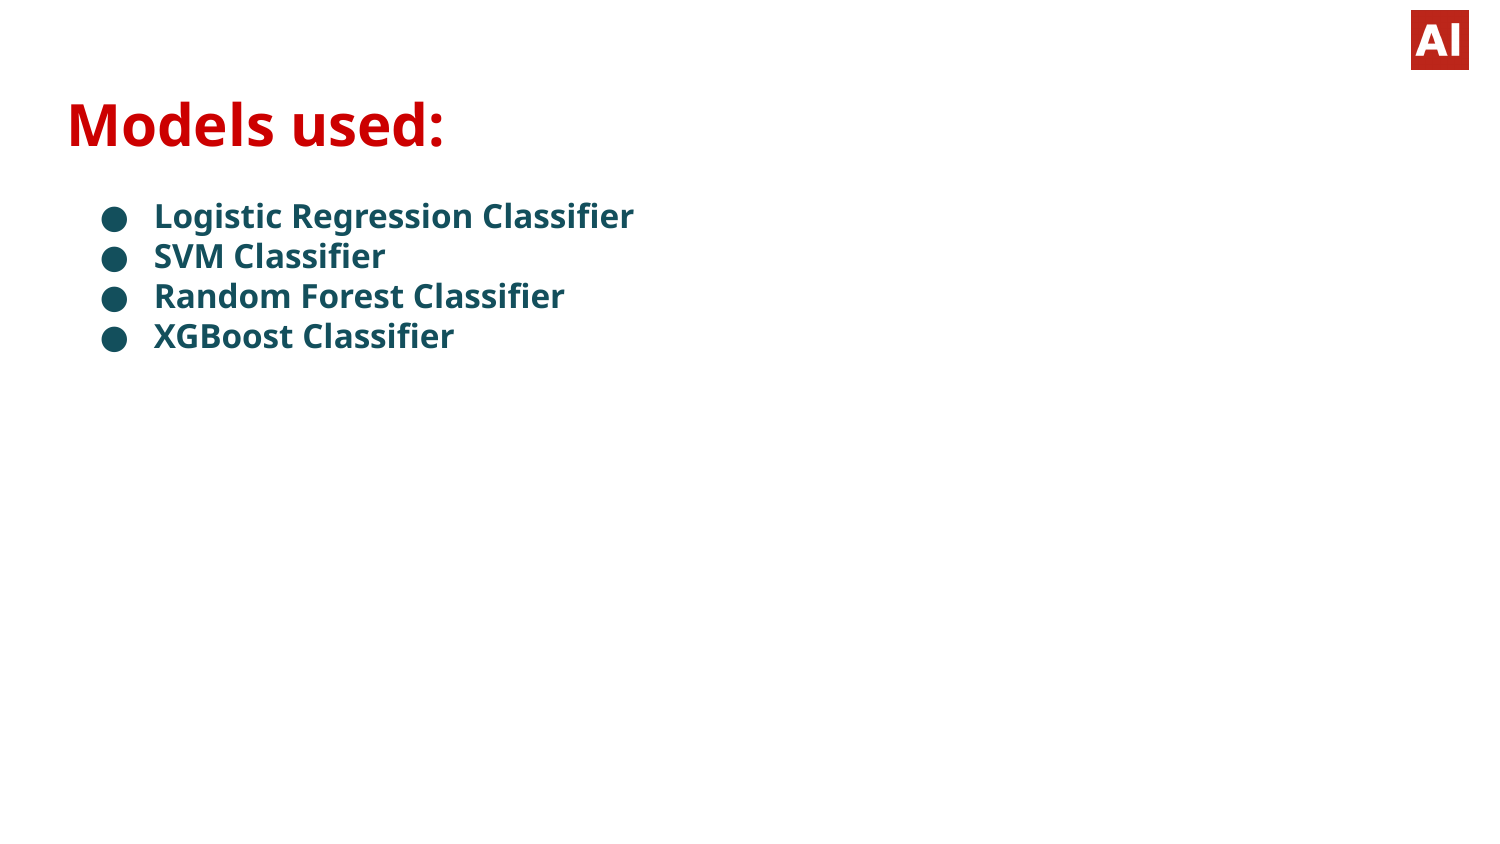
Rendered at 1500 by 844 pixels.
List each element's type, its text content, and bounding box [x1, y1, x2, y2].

picture [1411, 10, 1469, 70]
title Models used: [51, 72, 1449, 167]
text_box Logistic Regression Classifier SVM Classifier Random Forest Classifier XGBoost Classifier [63, 180, 926, 371]
